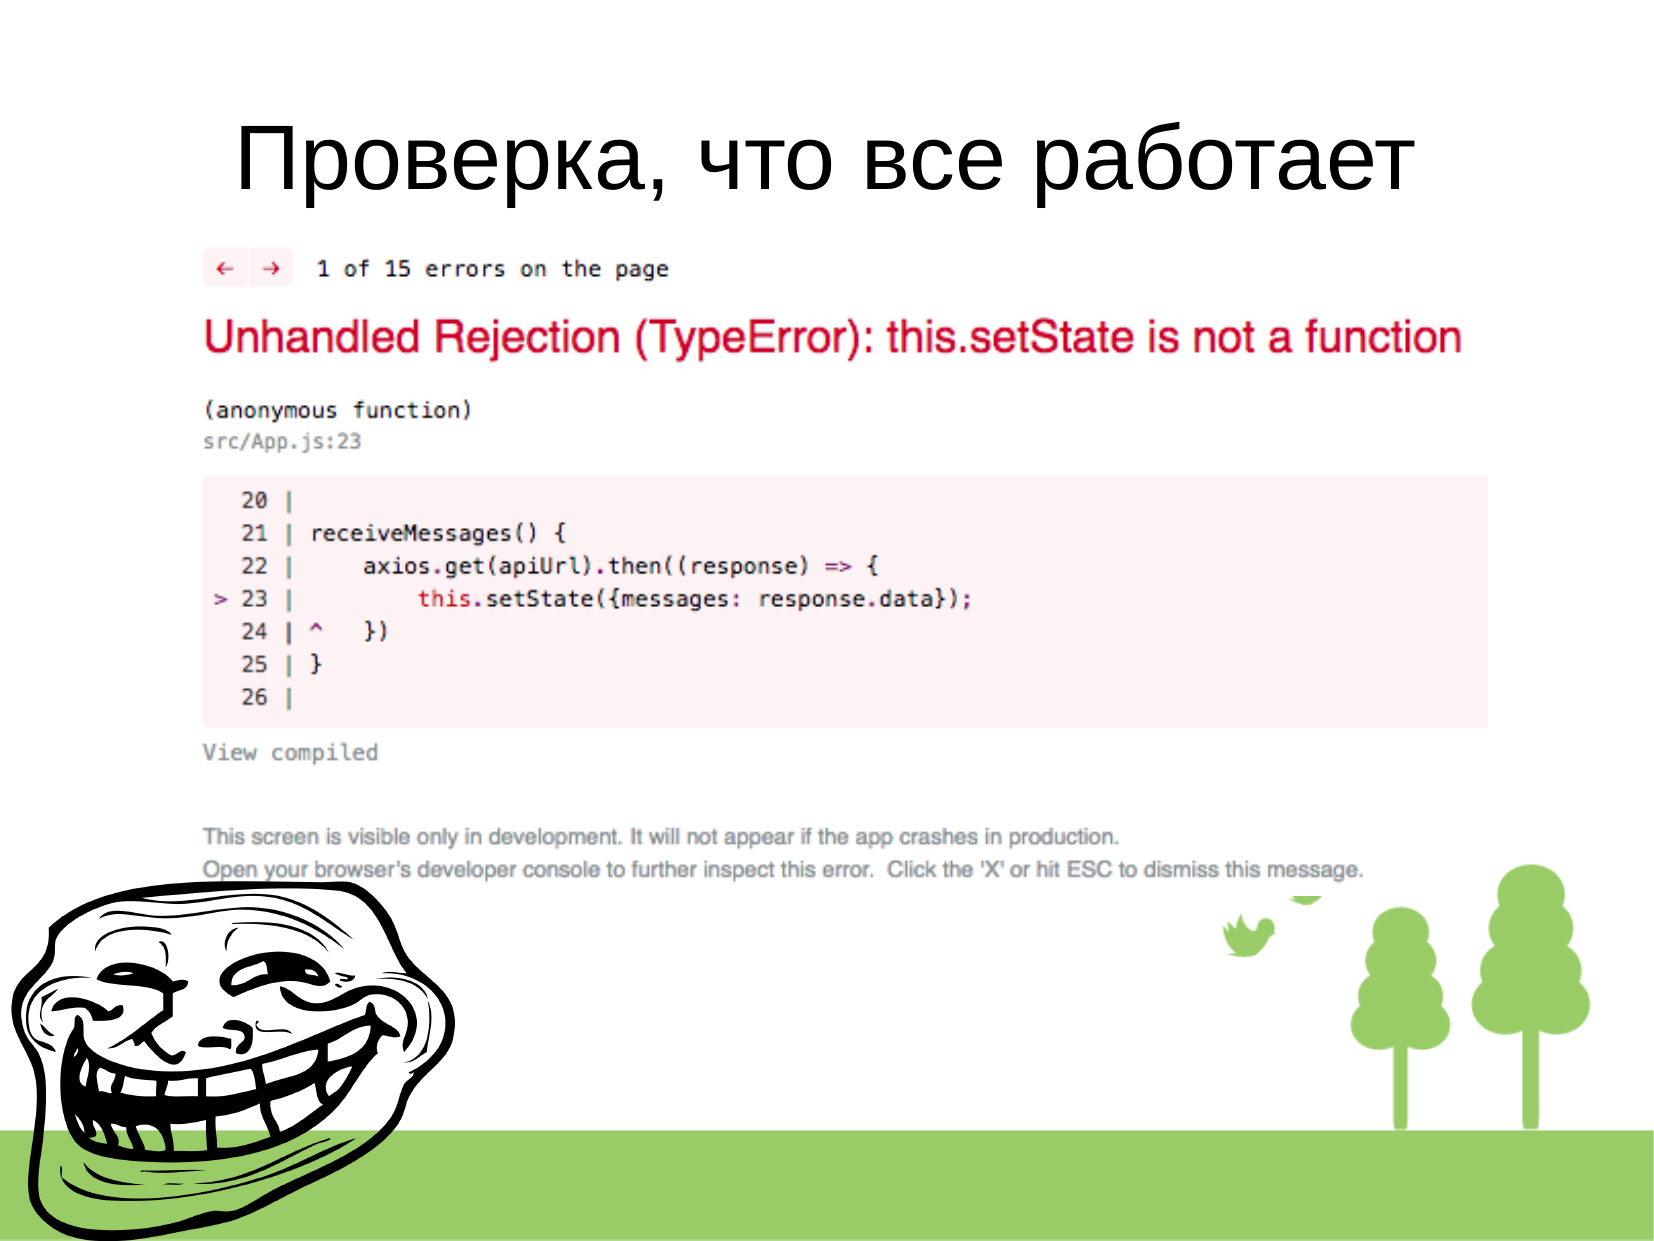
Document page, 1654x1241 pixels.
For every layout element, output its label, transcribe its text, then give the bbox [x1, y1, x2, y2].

text_box Проверка, что все работает [82, 49, 1571, 257]
picture [0, 0, 1654, 1241]
